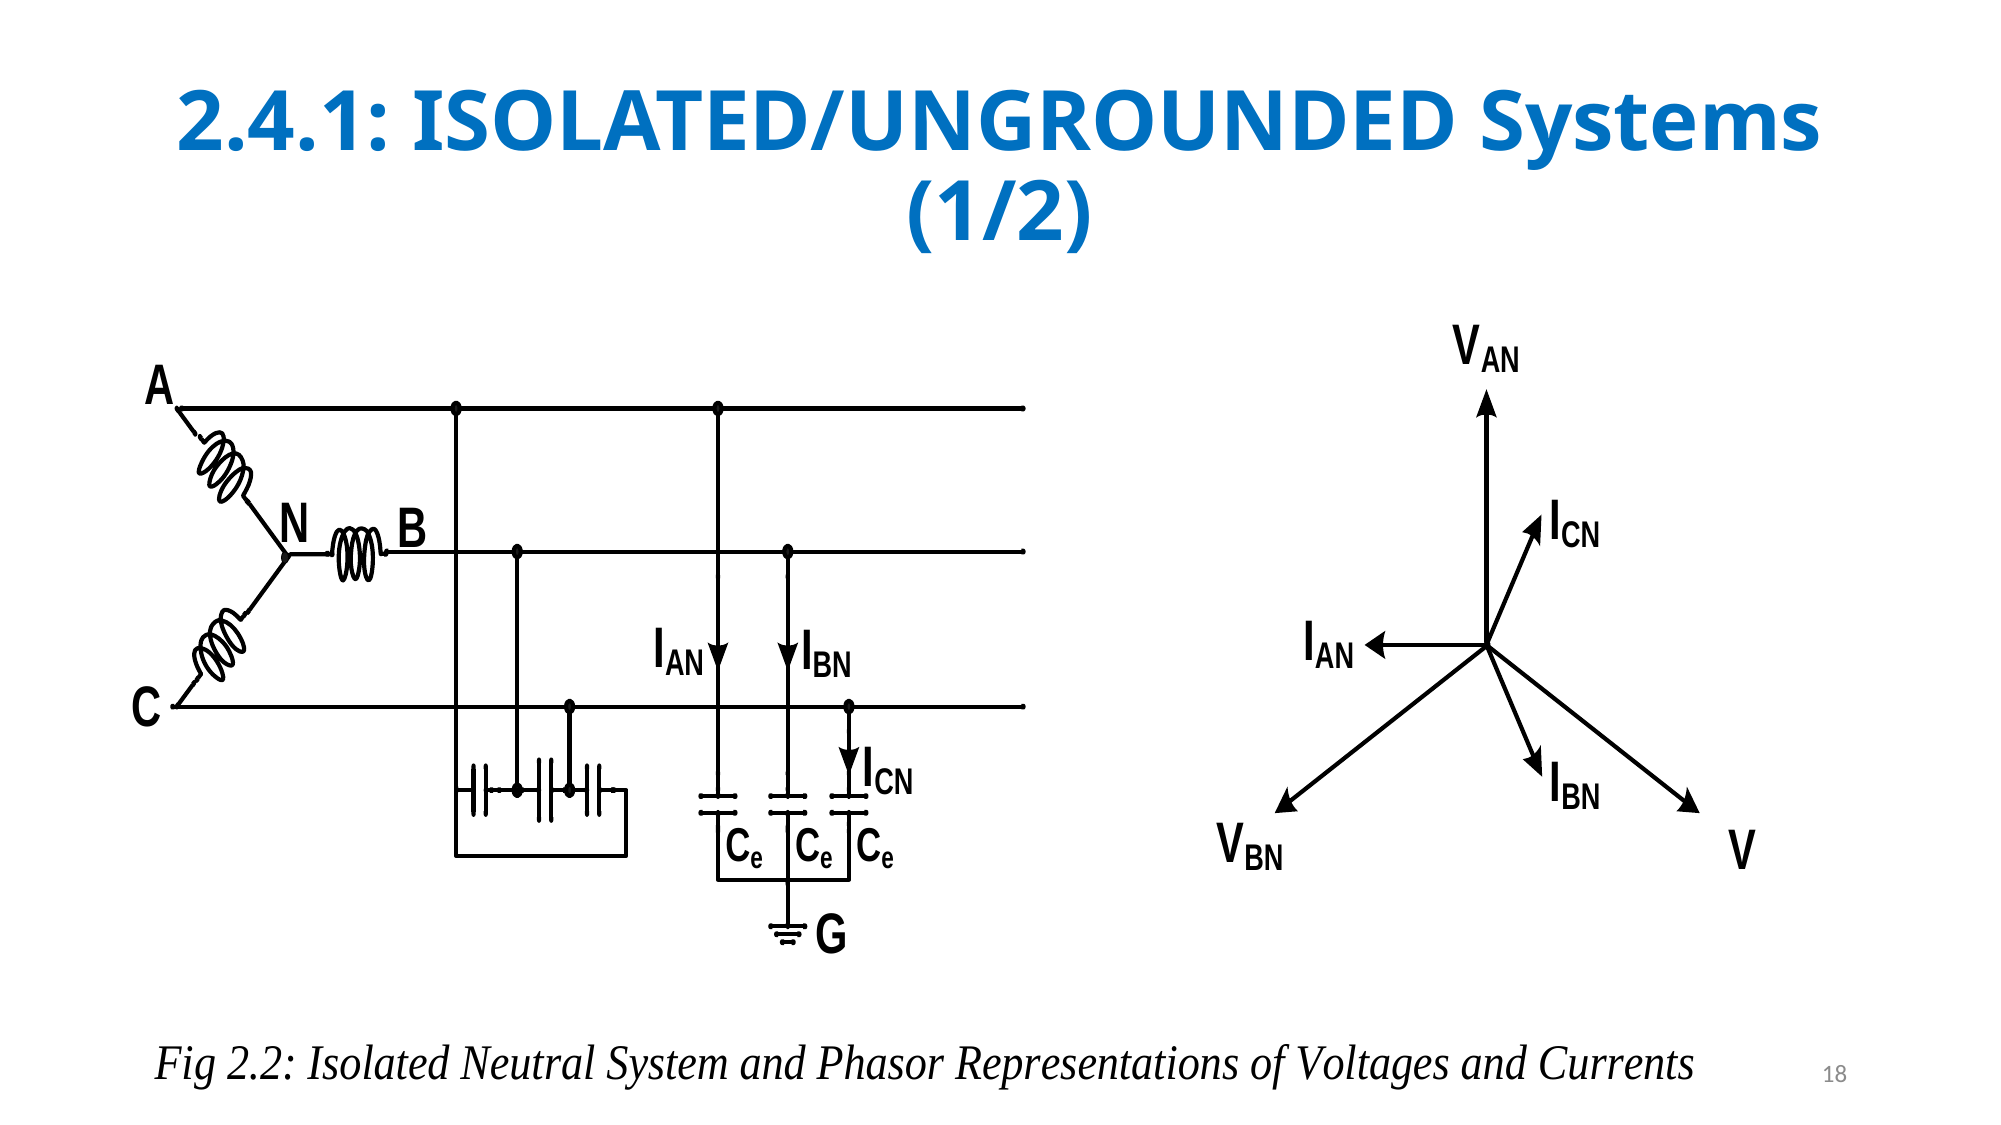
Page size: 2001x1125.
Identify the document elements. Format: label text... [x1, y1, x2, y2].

title 2.4.1: ISOLATED/UNGROUNDED Systems (1/2) [137, 59, 1863, 278]
slide_number 18 [1412, 1042, 1863, 1103]
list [95, 299, 1757, 1091]
